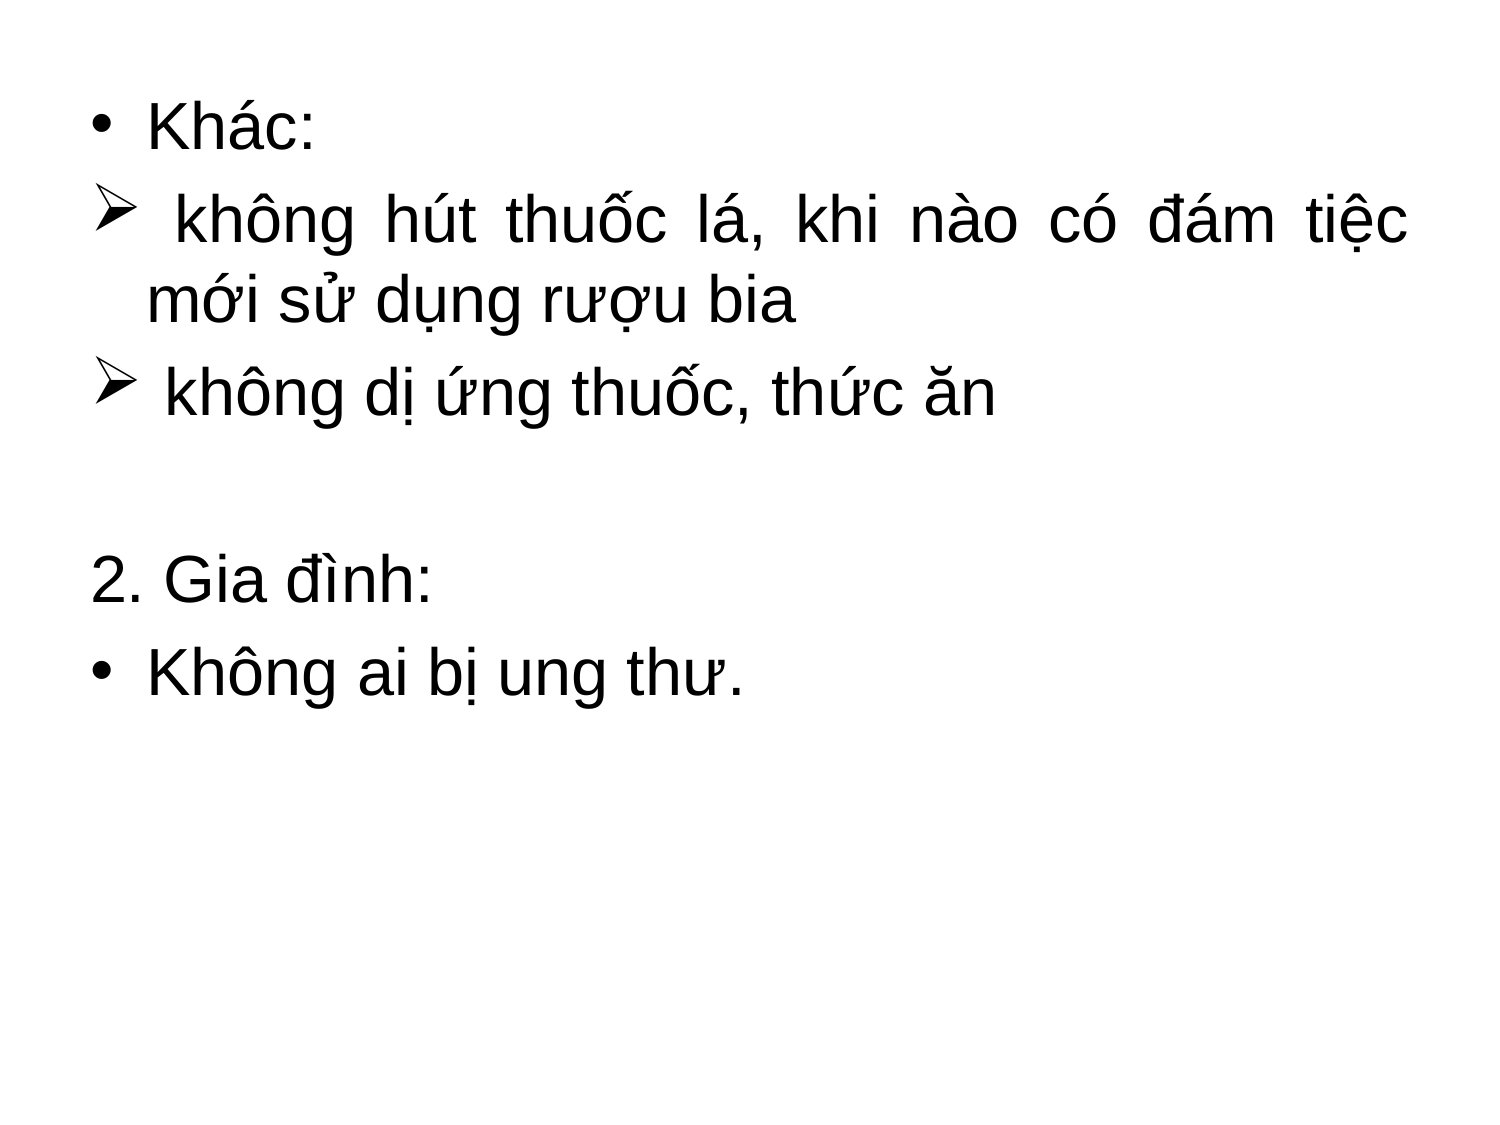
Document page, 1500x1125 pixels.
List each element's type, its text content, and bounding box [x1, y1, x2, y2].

list Khác: không hút thuốc lá, khi nào có đám tiệc mới sử dụng rượu bia không dị ứng thuốc, thức ăn 2. Gia đình: Không ai bị ung thư. [75, 75, 1425, 818]
